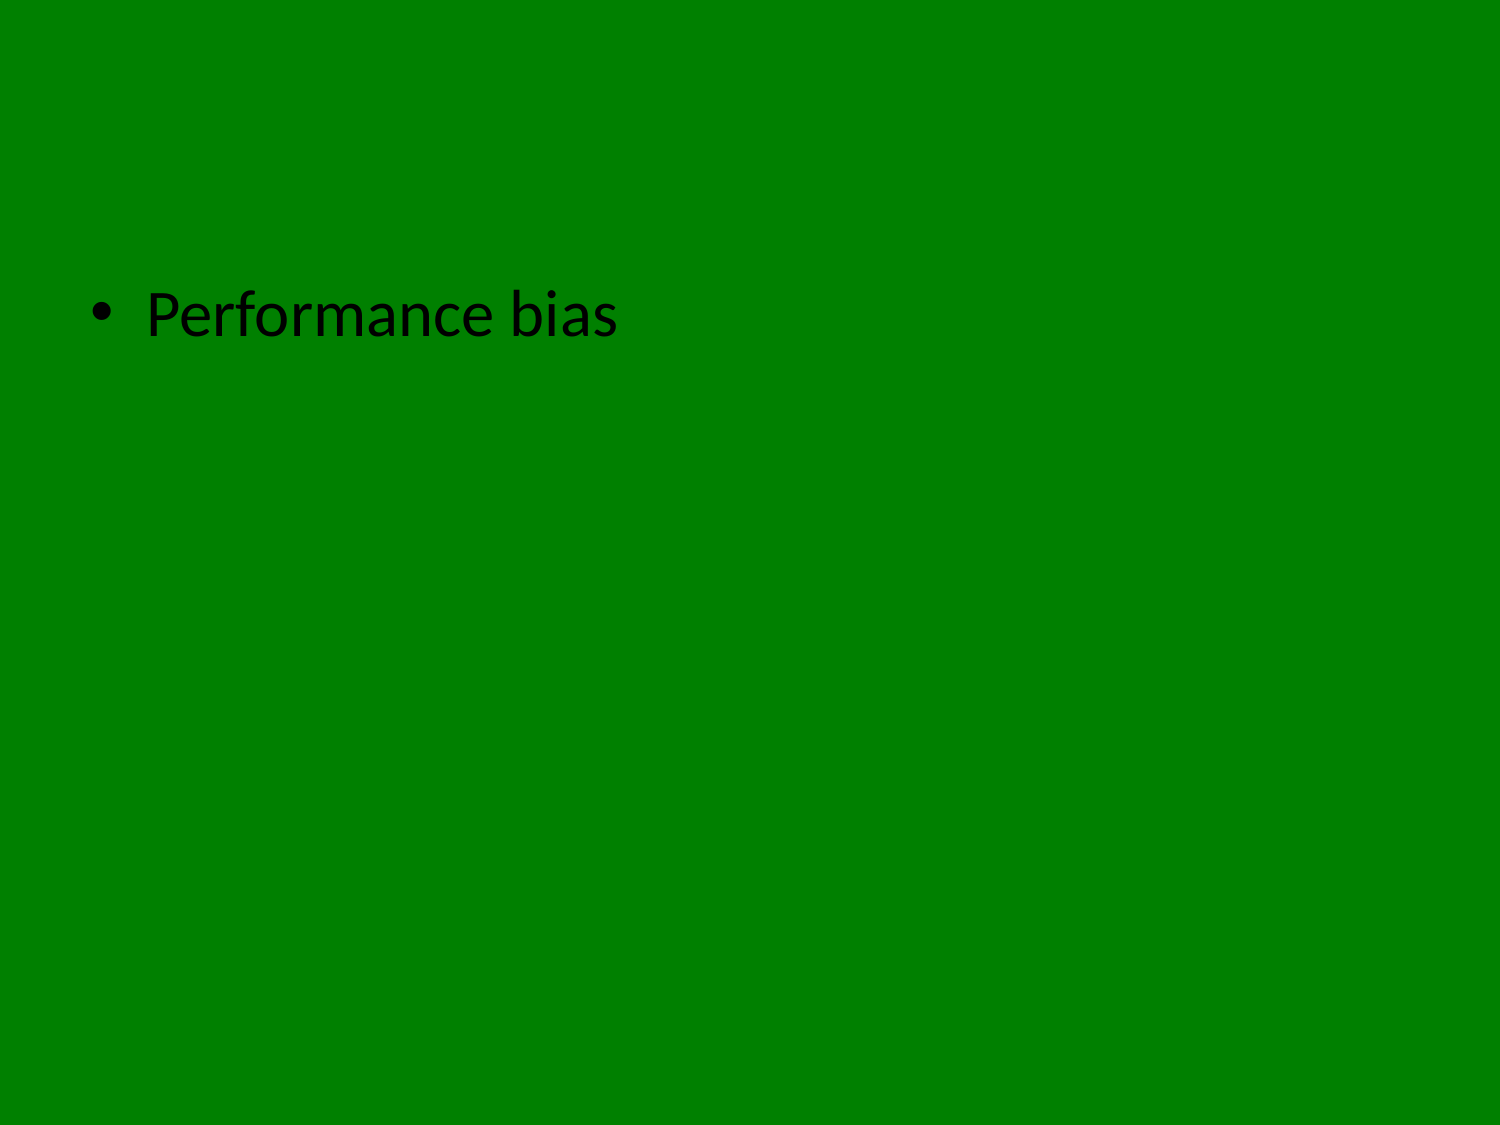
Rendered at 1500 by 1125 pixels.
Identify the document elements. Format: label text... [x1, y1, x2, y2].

list Performance bias [75, 262, 1425, 1073]
